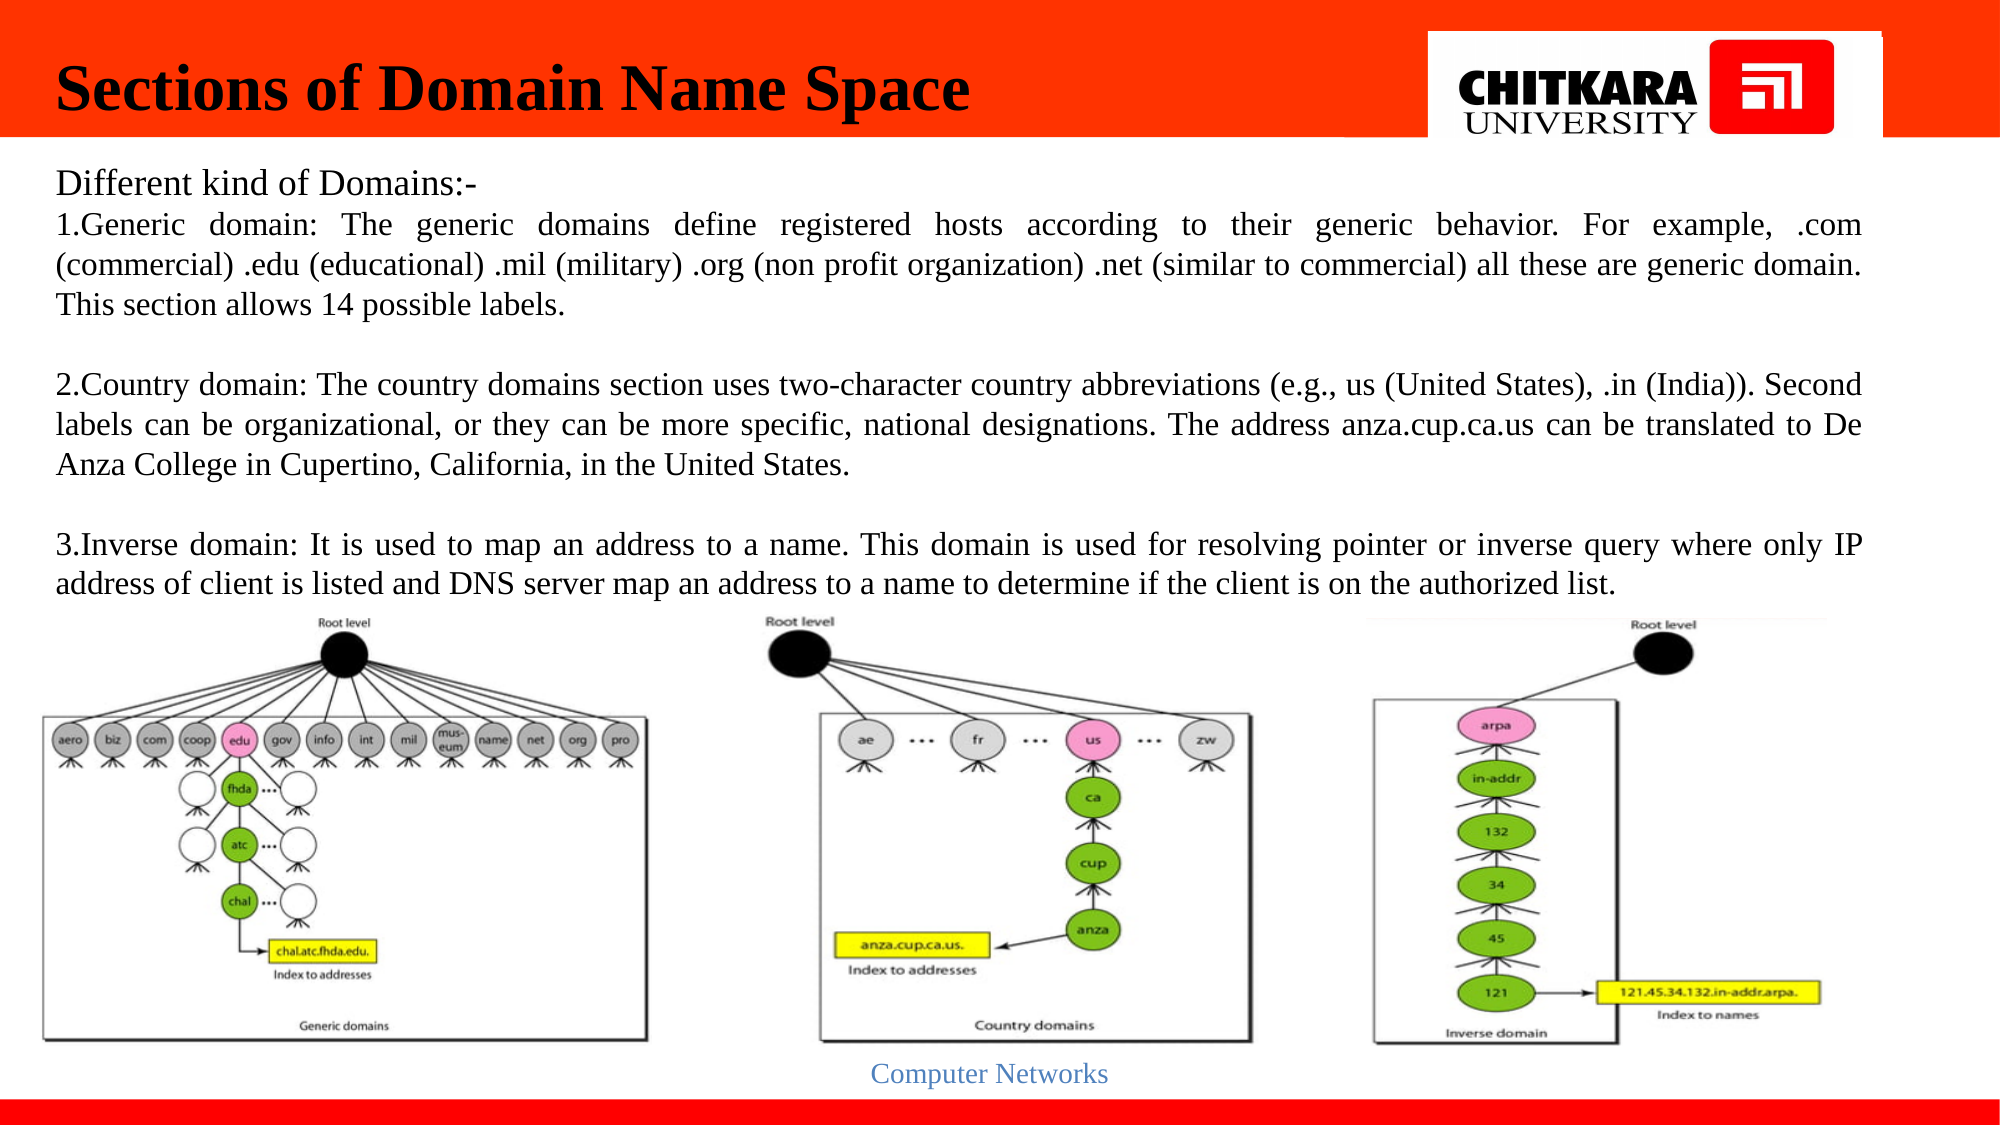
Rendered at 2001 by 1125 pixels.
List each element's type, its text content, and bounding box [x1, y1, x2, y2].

text_box Different kind of Domains:- Generic domain: The generic domains define registered hosts according to their generic behavior. For example, .com (commercial) .edu (educational) .mil (military) .org (non profit organization) .net (similar to commercial) all these are generic domain. This section allows 14 possible labels. Country domain: The country domains section uses two-character country abbreviations (e.g., us (United States), .in (India)). Second labels can be organizational, or they can be more specific, national designations. The address anza.cup.ca.us can be translated to De Anza College in Cupertino, California, in the United States. Inverse domain: It is used to map an address to a name. This domain is used for resolving pointer or inverse query where only IP address of client is listed and DNS server map an address to a name to determine if the client is on the authorized list. [40, 149, 1881, 610]
picture [1433, 37, 1854, 138]
text_box Sections of Domain Name Space [40, 36, 1325, 132]
text_box Computer Networks [490, 1047, 1497, 1098]
picture [757, 614, 1260, 1047]
text_box [274, 610, 1713, 813]
picture [40, 618, 652, 1047]
picture [1365, 618, 1828, 1047]
